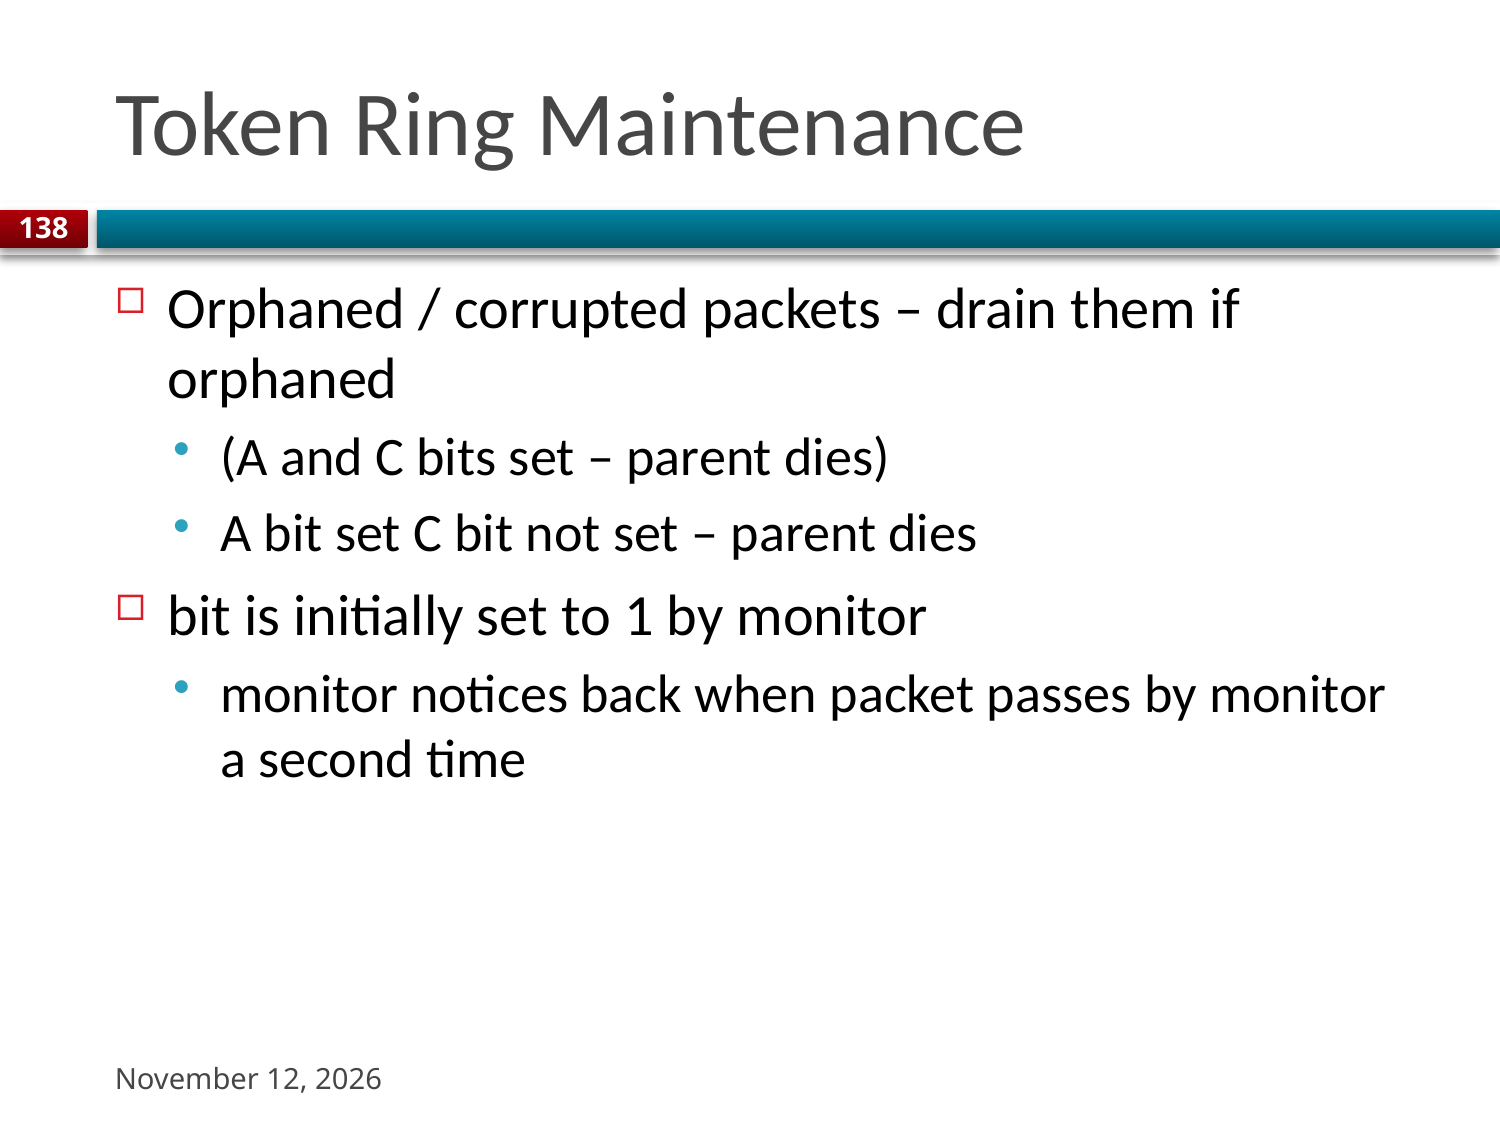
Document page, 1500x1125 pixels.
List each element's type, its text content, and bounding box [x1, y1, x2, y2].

title Token Ring Maintenance [100, 37, 1438, 200]
list Orphaned / corrupted packets – drain them if orphaned (A and C bits set – parent dies) A bit set C bit not set – parent dies bit is initially set to 1 by monitor monitor notices back when packet passes by monitor a second time [100, 262, 1438, 1000]
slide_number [99, 1050, 538, 1110]
slide_number 138 [0, 208, 88, 249]
